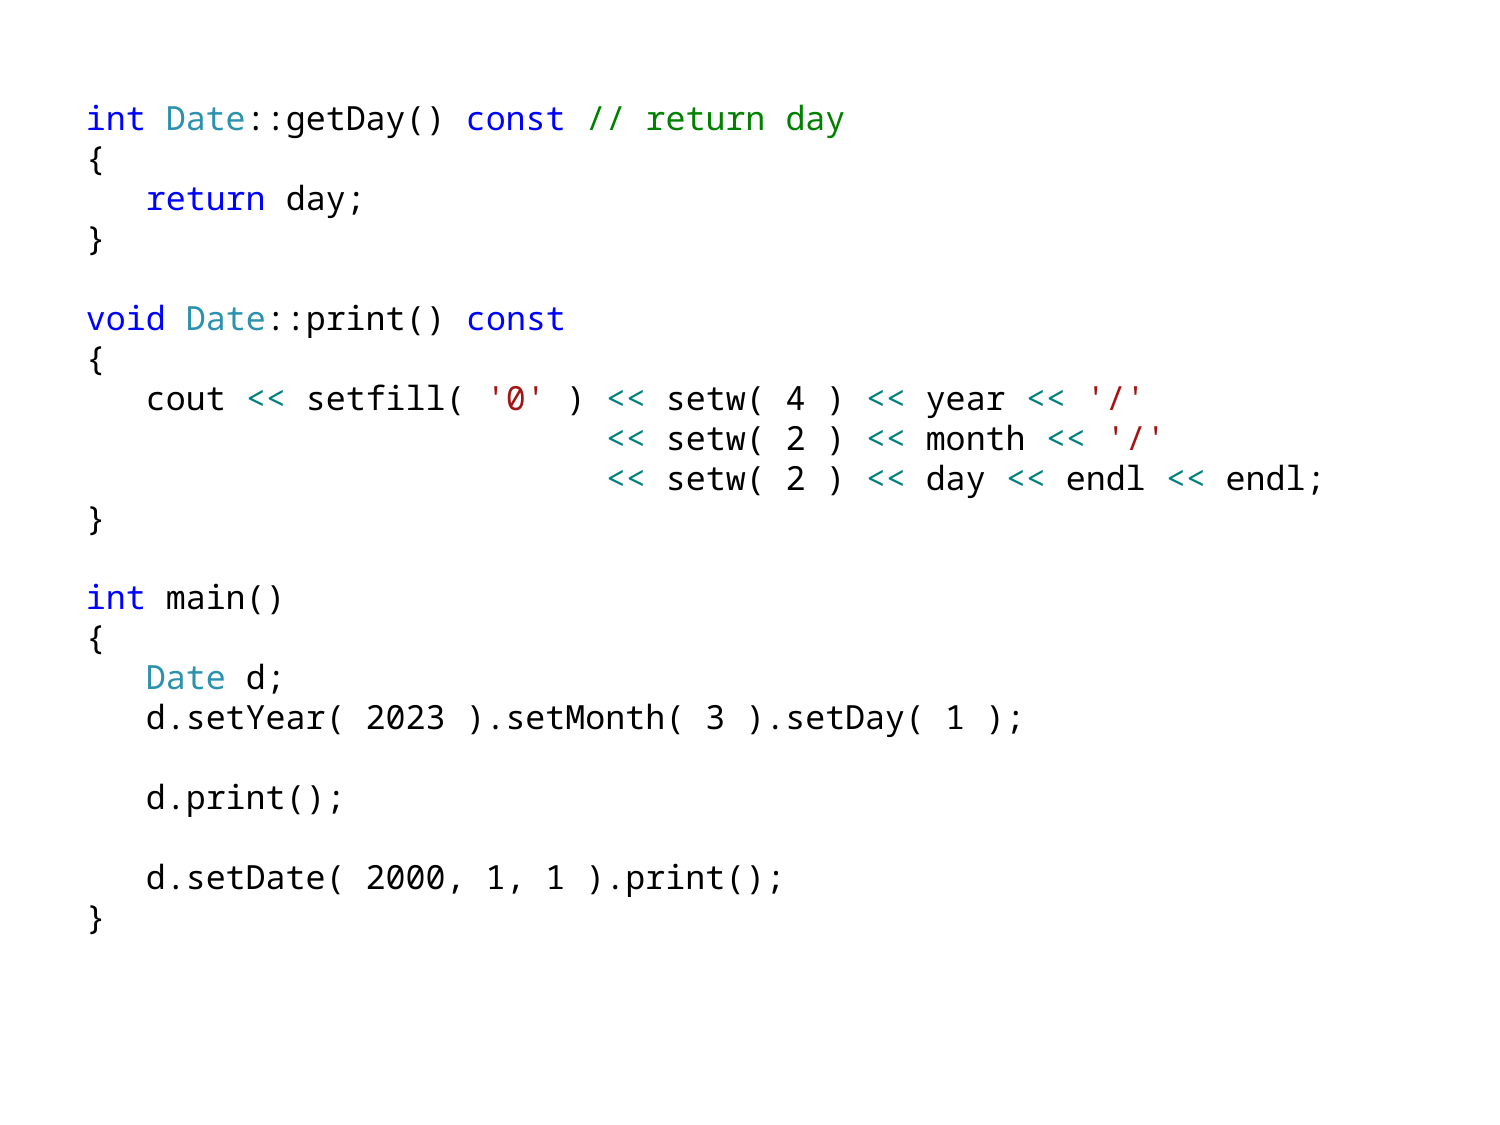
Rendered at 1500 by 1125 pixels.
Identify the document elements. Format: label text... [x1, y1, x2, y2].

list int Date::getDay() const // return day { return day; } void Date::print() const { cout << setfill( '0' ) << setw( 4 ) << year << '/' << setw( 2 ) << month << '/' << setw( 2 ) << day << endl << endl; } int main() { Date d; d.setYear( 2023 ).setMonth( 3 ).setDay( 1 ); d.print(); d.setDate( 2000, 1, 1 ).print(); } [70, 90, 1430, 1035]
